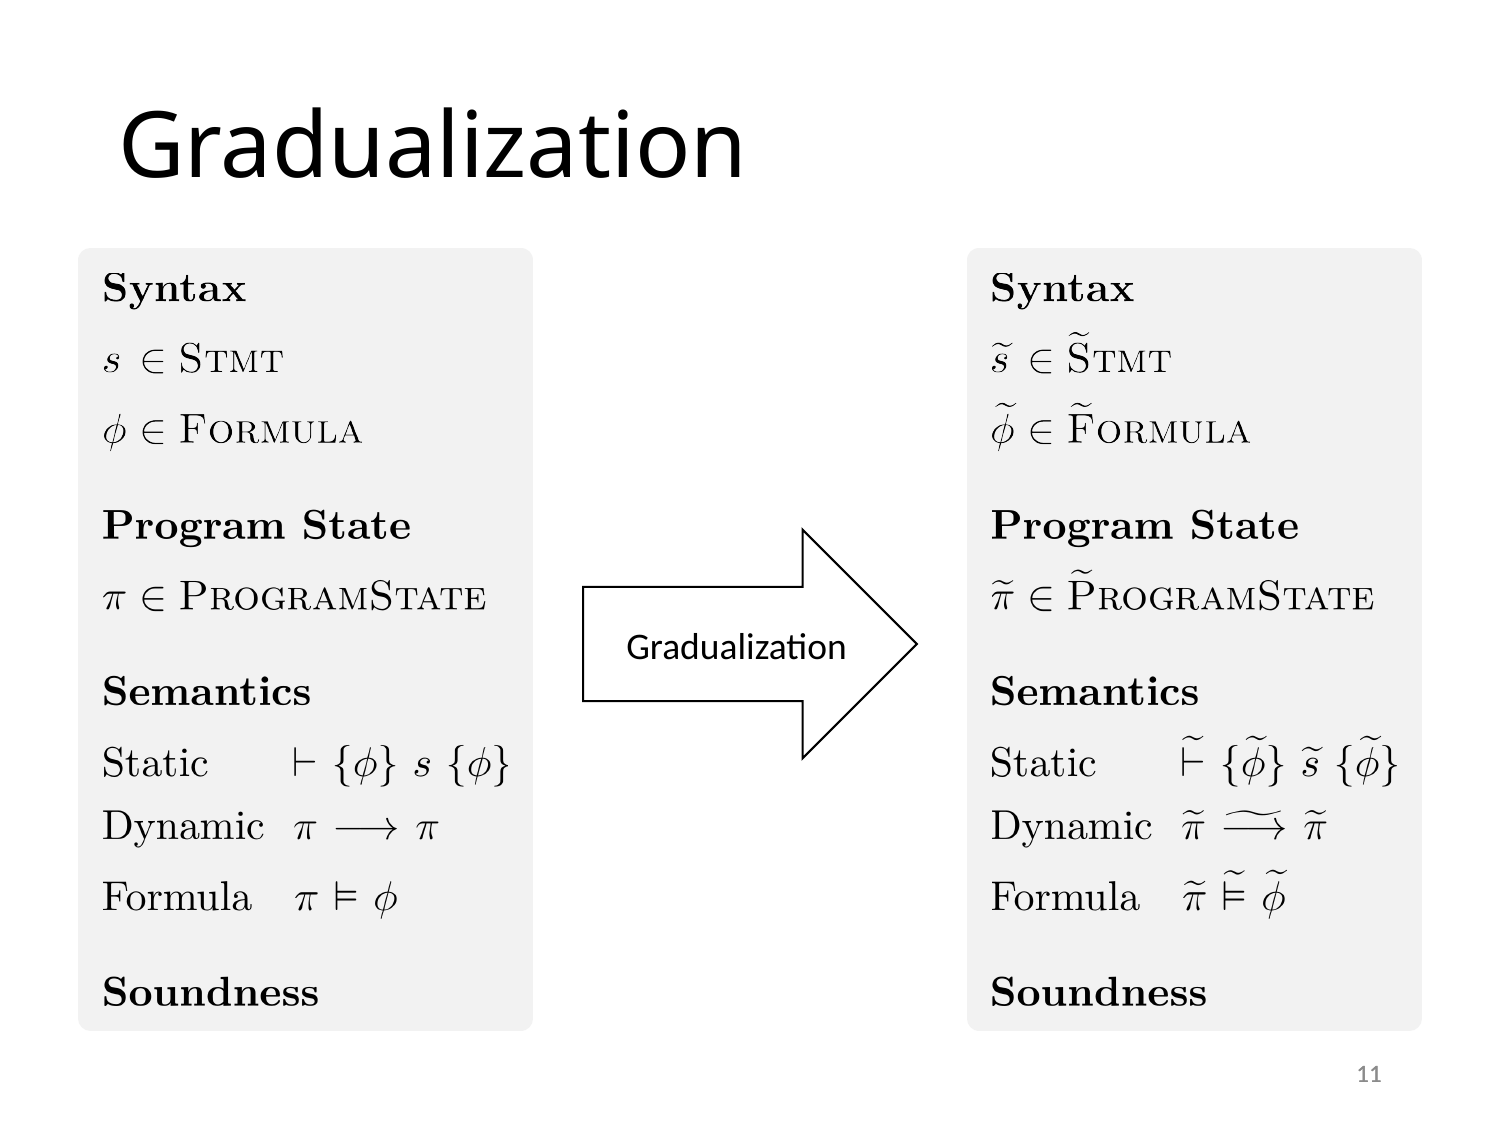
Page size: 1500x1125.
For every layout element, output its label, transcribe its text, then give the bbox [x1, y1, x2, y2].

text_box 11 [1059, 1042, 1397, 1103]
title Gradualization [103, 59, 1397, 236]
text_box Gradualization [611, 614, 862, 674]
picture [103, 272, 509, 1006]
text_box [582, 527, 919, 761]
picture [991, 272, 1397, 1006]
